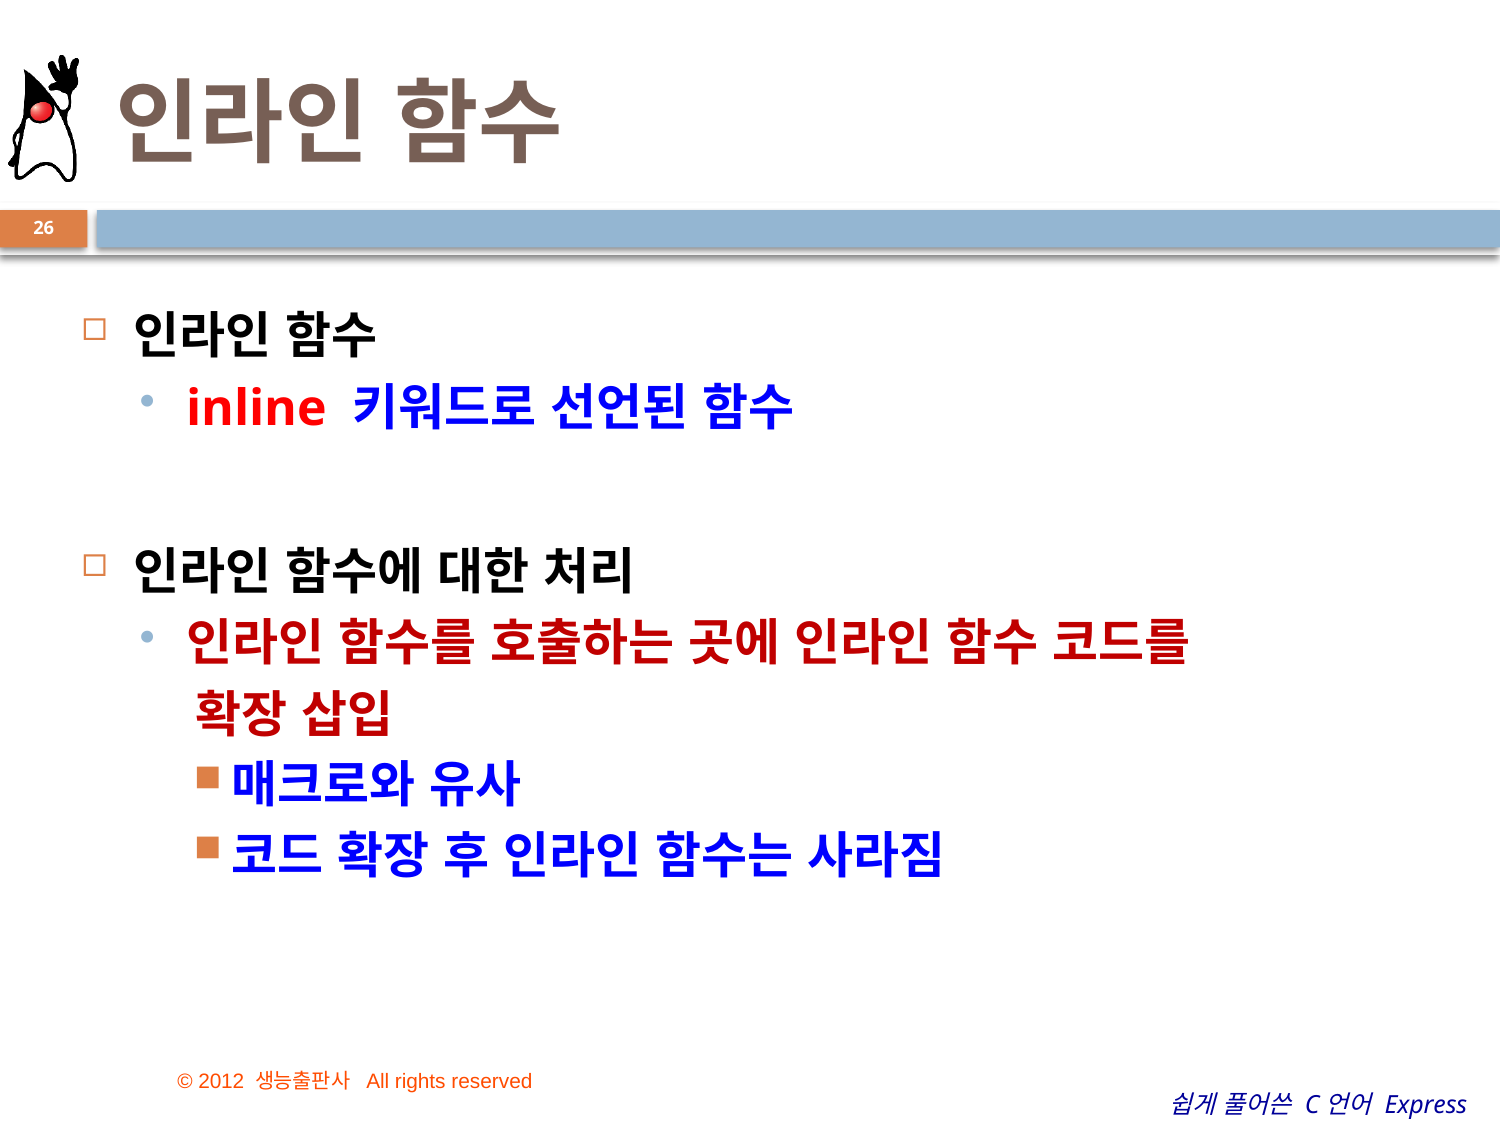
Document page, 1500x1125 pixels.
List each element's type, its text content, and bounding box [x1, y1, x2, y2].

title 인라인 함수 [100, 37, 1438, 200]
picture [8, 55, 79, 182]
slide_number 26 [0, 208, 88, 249]
list 인라인 함수 inline 키워드로 선언된 함수 인라인 함수에 대한 처리 인라인 함수를 호출하는 곳에 인라인 함수 코드를 확장 삽입 매크로와 유사 코드 확장 후 인라인 함수는 사라짐 [66, 296, 1405, 1125]
